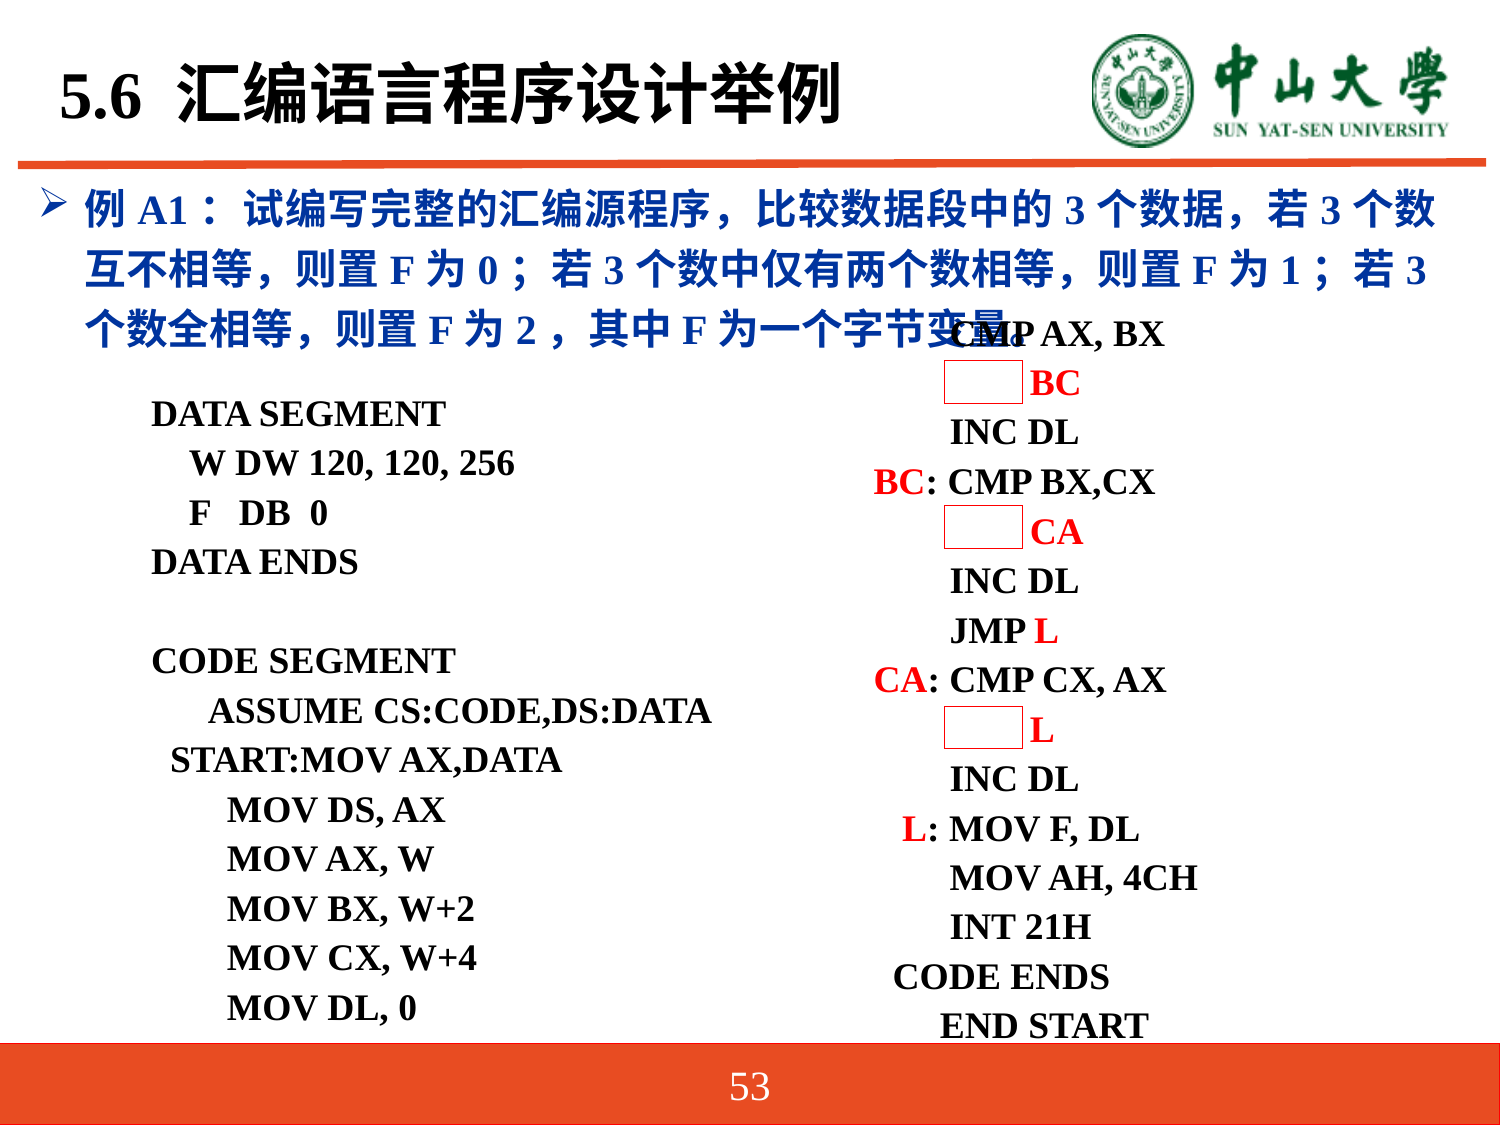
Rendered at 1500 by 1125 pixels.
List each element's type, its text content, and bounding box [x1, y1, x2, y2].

picture [944, 360, 1023, 404]
text_box CMP AX, BX JNE BC INC DL BC: CMP BX,CX JNE CA INC DL JMP L CA: CMP CX, AX JNE L INC DL L: MOV F, DL MOV AH, 4CH INT 21H CODE ENDS END START [858, 296, 1305, 1054]
text_box 例A1：试编写完整的汇编源程序，比较数据段中的3个数据，若3个数互不相等，则置F为0；若3个数中仅有两个数相等，则置F为1；若3个数全相等，则置F为2，其中F为一个字节变量。 [22, 165, 1452, 361]
text_box DATA SEGMENT W DW 120, 120, 256 F DB 0 DATA ENDS CODE SEGMENT ASSUME CS:CODE,DS:DATA START:MOV AX,DATA MOV DS, AX MOV AX, W MOV BX, W+2 MOV CX, W+4 MOV DL, 0 [136, 376, 753, 1036]
slide_number 53 [581, 1054, 919, 1115]
picture [944, 705, 1023, 749]
picture [944, 505, 1023, 549]
title 5.6 汇编语言程序设计举例 [44, 30, 1461, 163]
